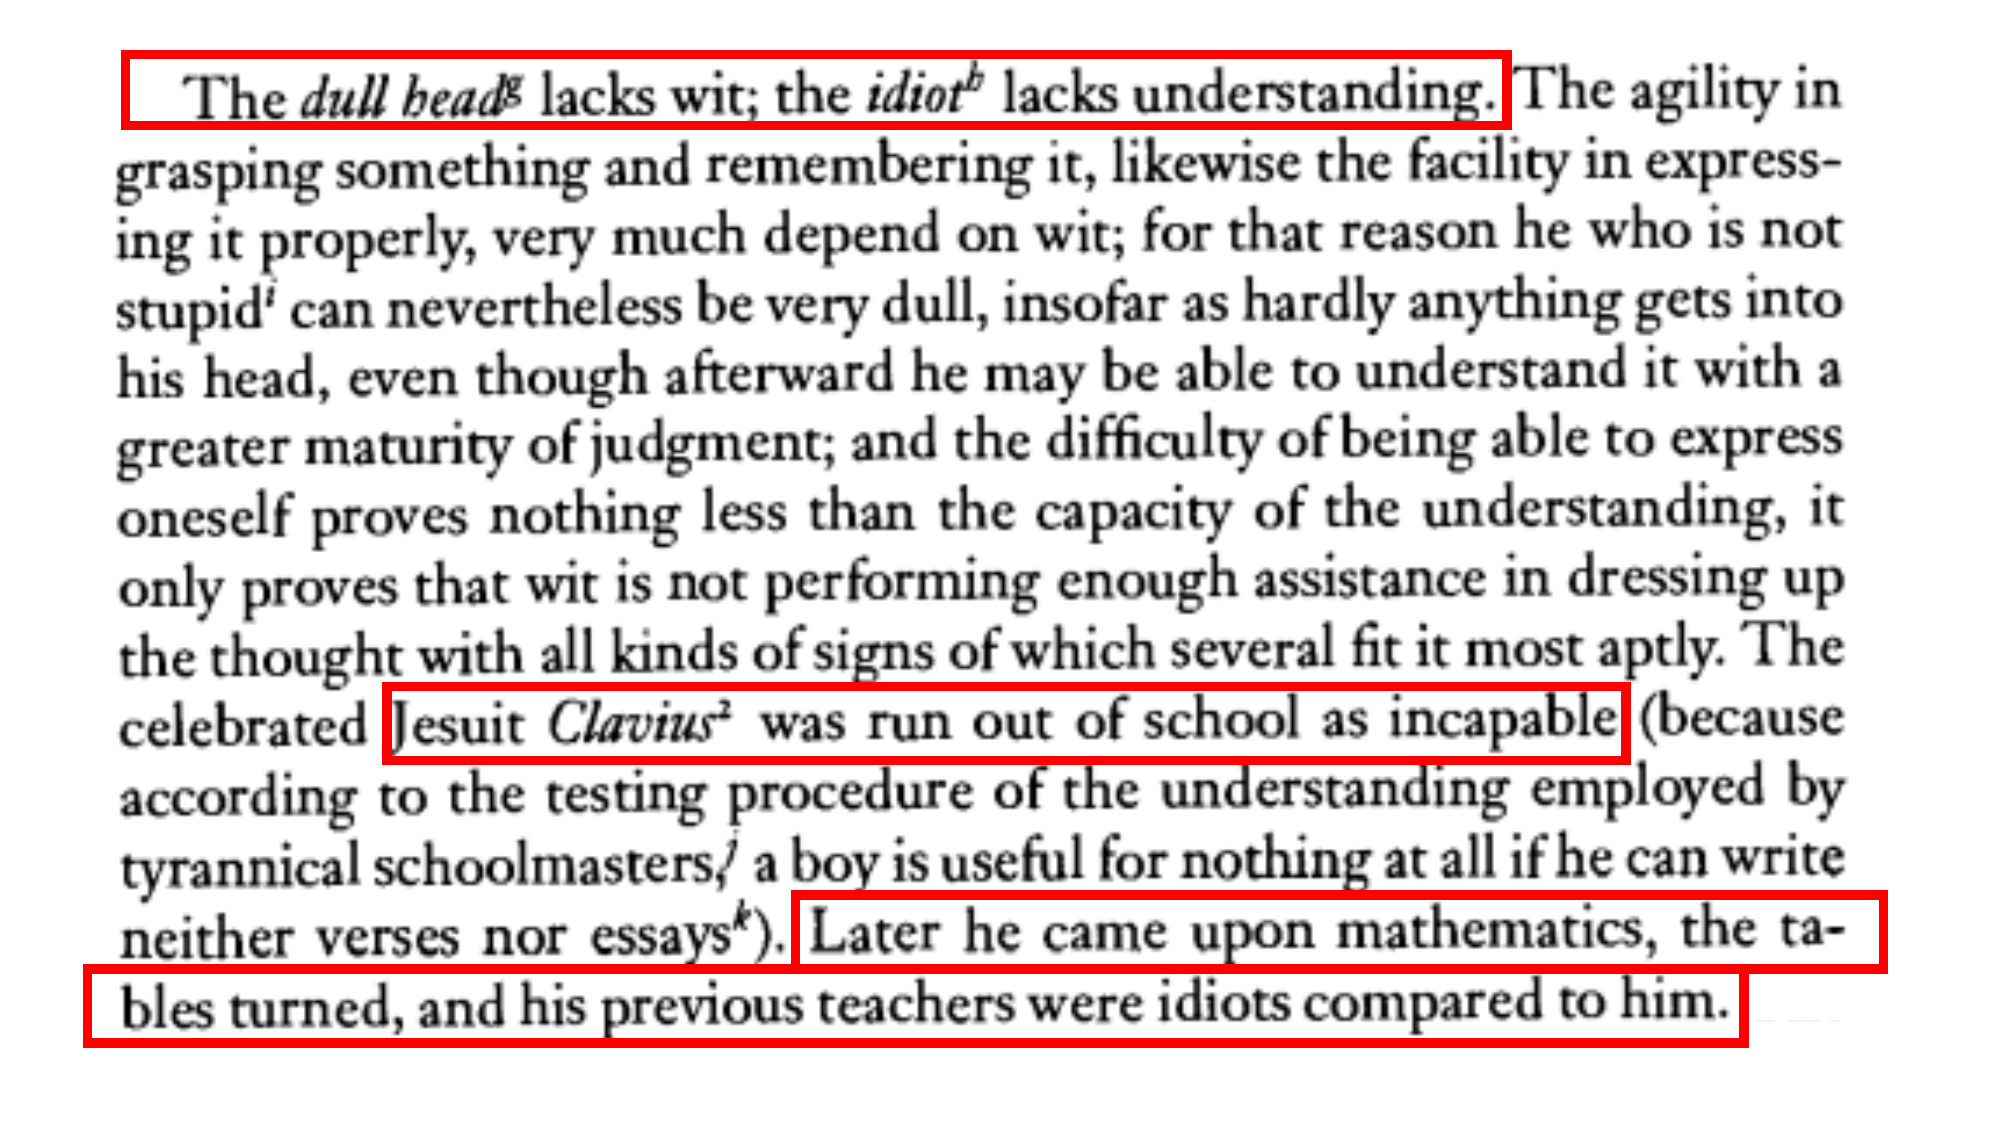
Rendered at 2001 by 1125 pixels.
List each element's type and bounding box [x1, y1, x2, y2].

picture [87, 54, 1884, 1043]
